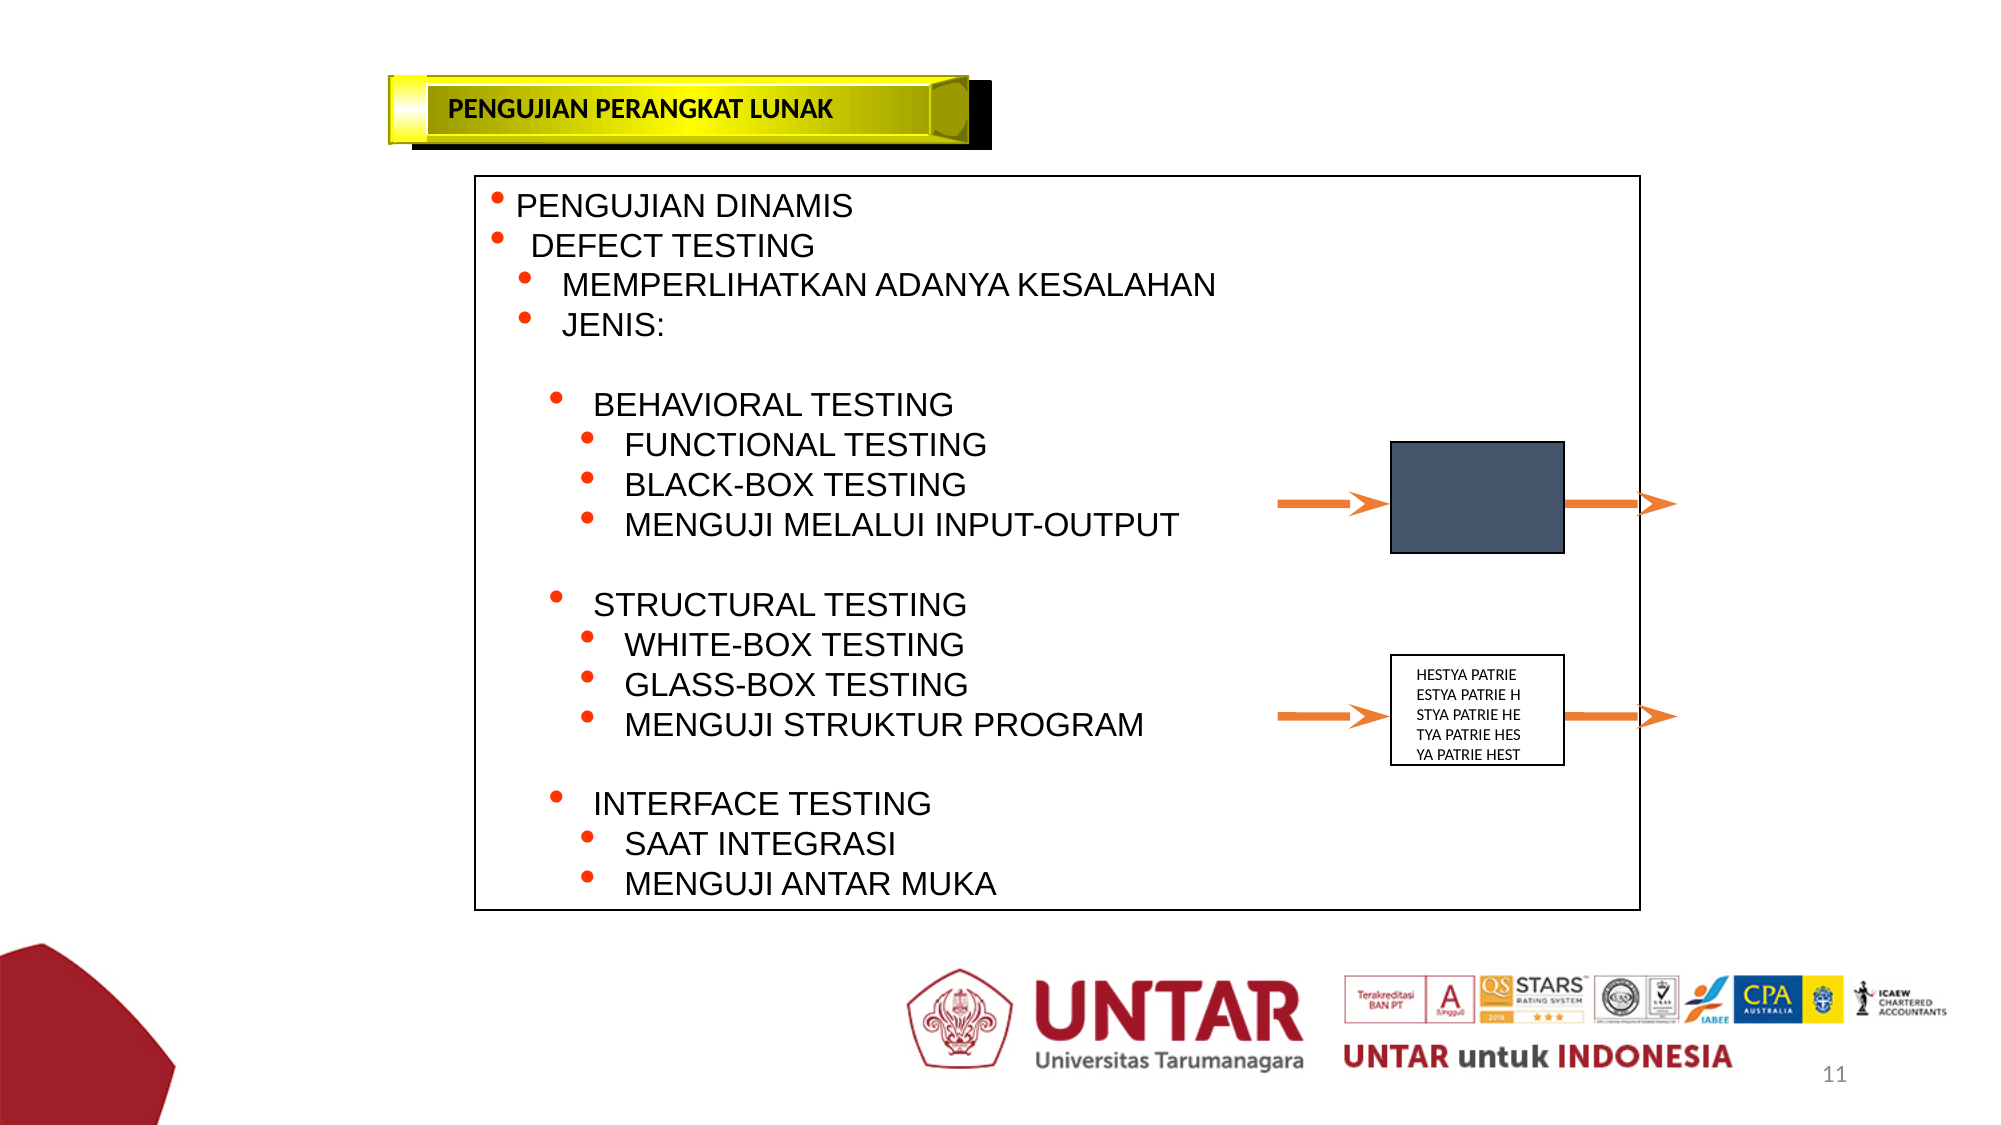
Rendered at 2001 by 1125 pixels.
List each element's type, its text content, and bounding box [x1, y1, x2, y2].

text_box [387, 74, 1025, 150]
slide_number 11 [1412, 1042, 1863, 1103]
picture [0, 0, 2001, 1125]
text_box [437, 174, 1678, 915]
